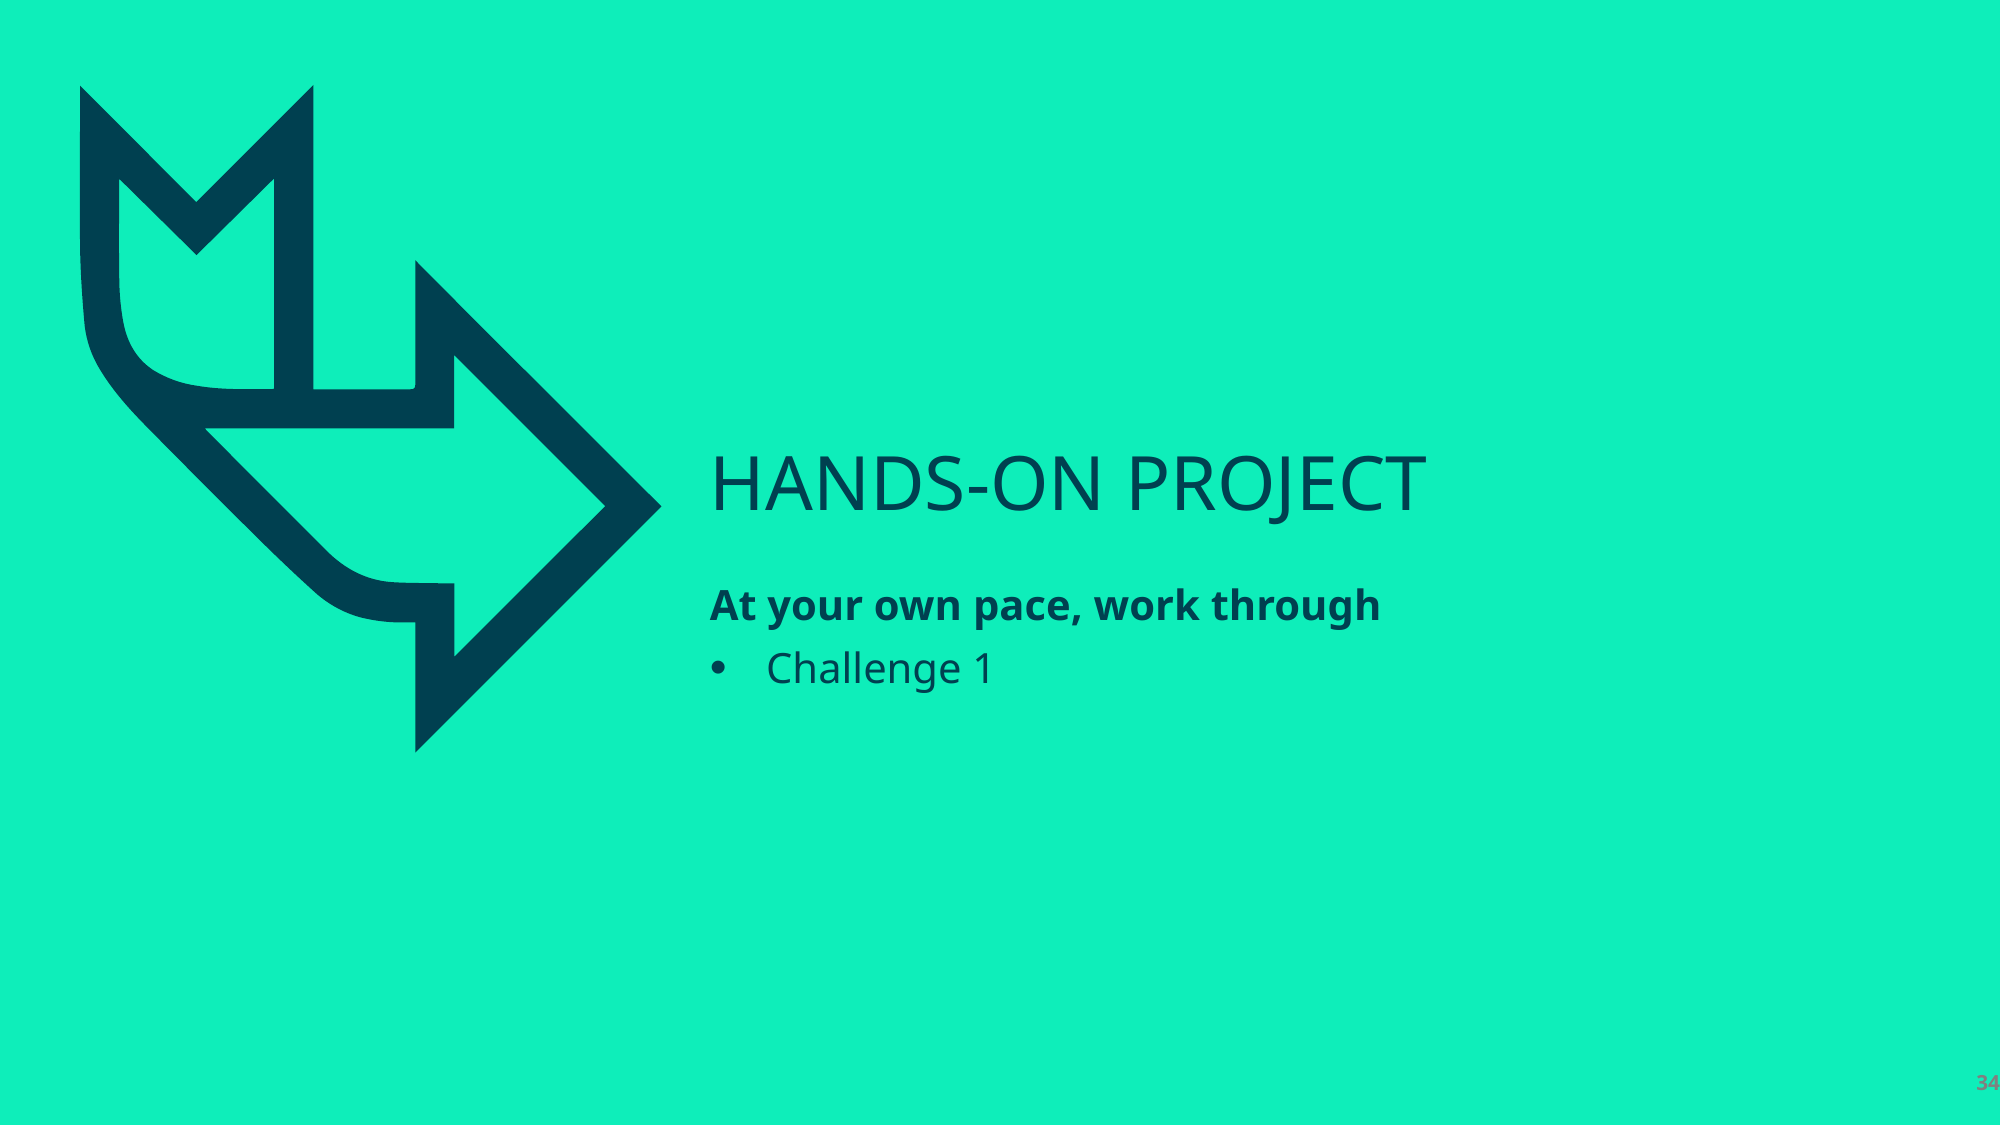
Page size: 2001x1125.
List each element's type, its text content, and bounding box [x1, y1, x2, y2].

slide_number 34 [1871, 1068, 2000, 1098]
title HANDS-ON PROJECT [709, 56, 1937, 526]
list At your own pace, work through Challenge 1 [709, 578, 1937, 1037]
